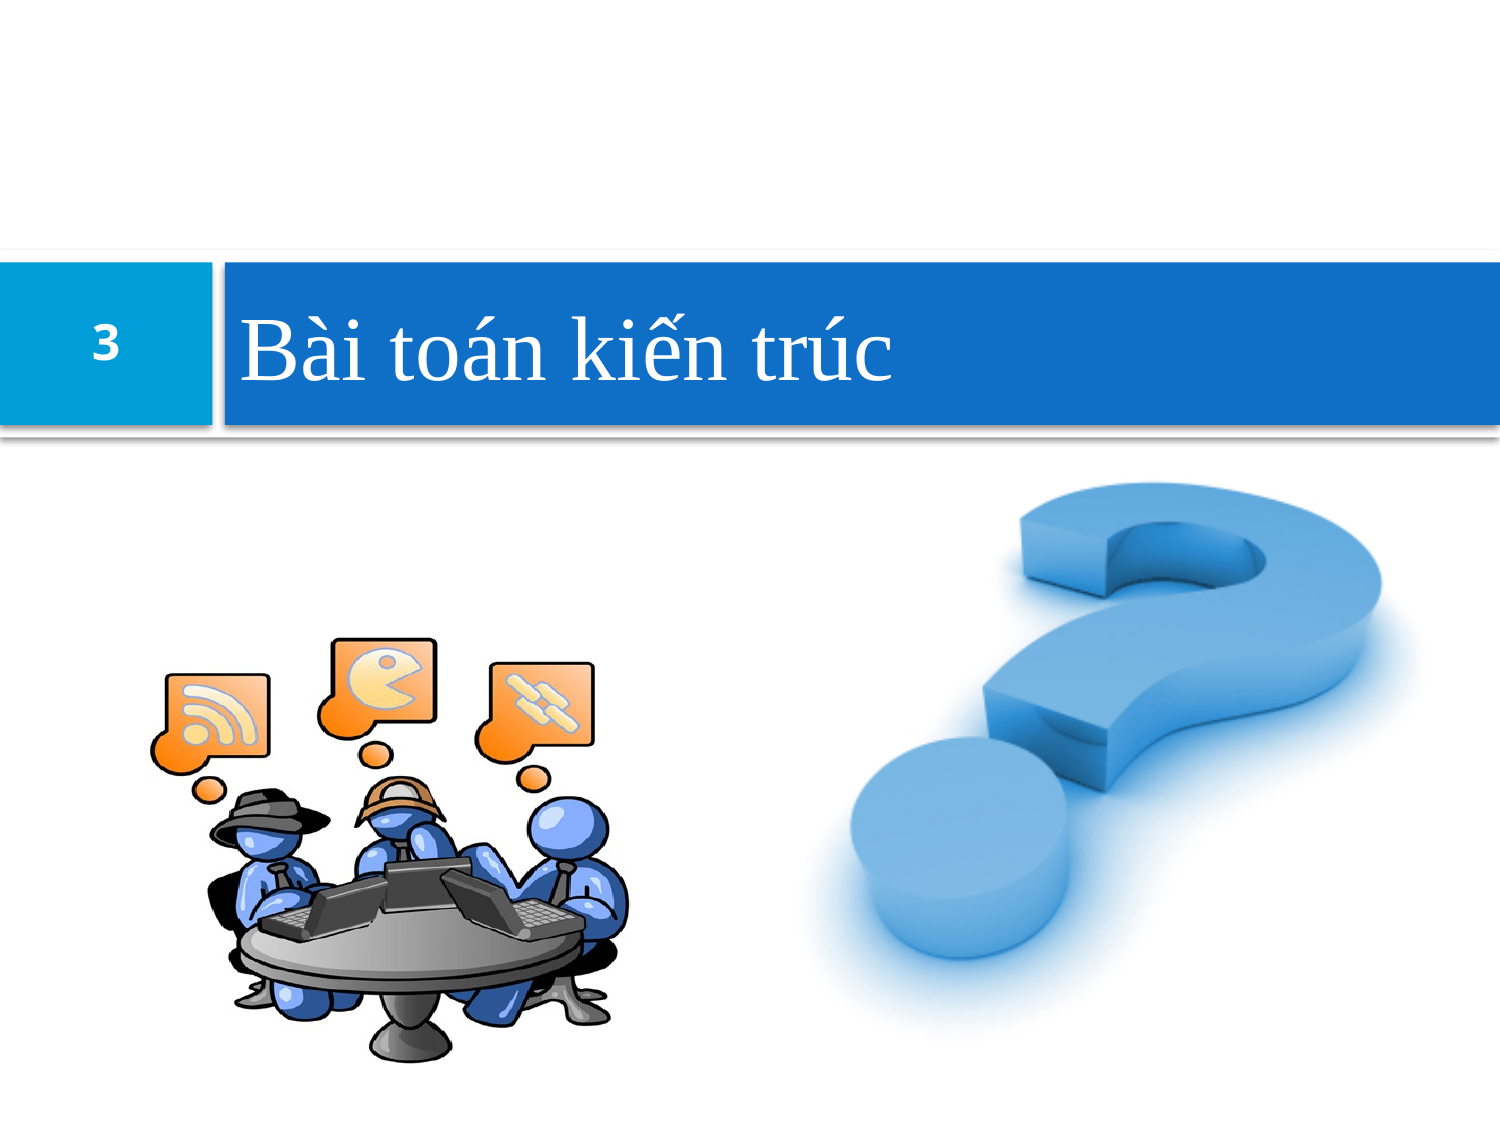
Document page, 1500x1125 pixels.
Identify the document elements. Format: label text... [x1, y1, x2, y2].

slide_number 3 [0, 287, 213, 403]
picture [111, 633, 656, 1071]
picture [785, 453, 1453, 1079]
title Bài toán kiến trúc [225, 262, 1475, 425]
